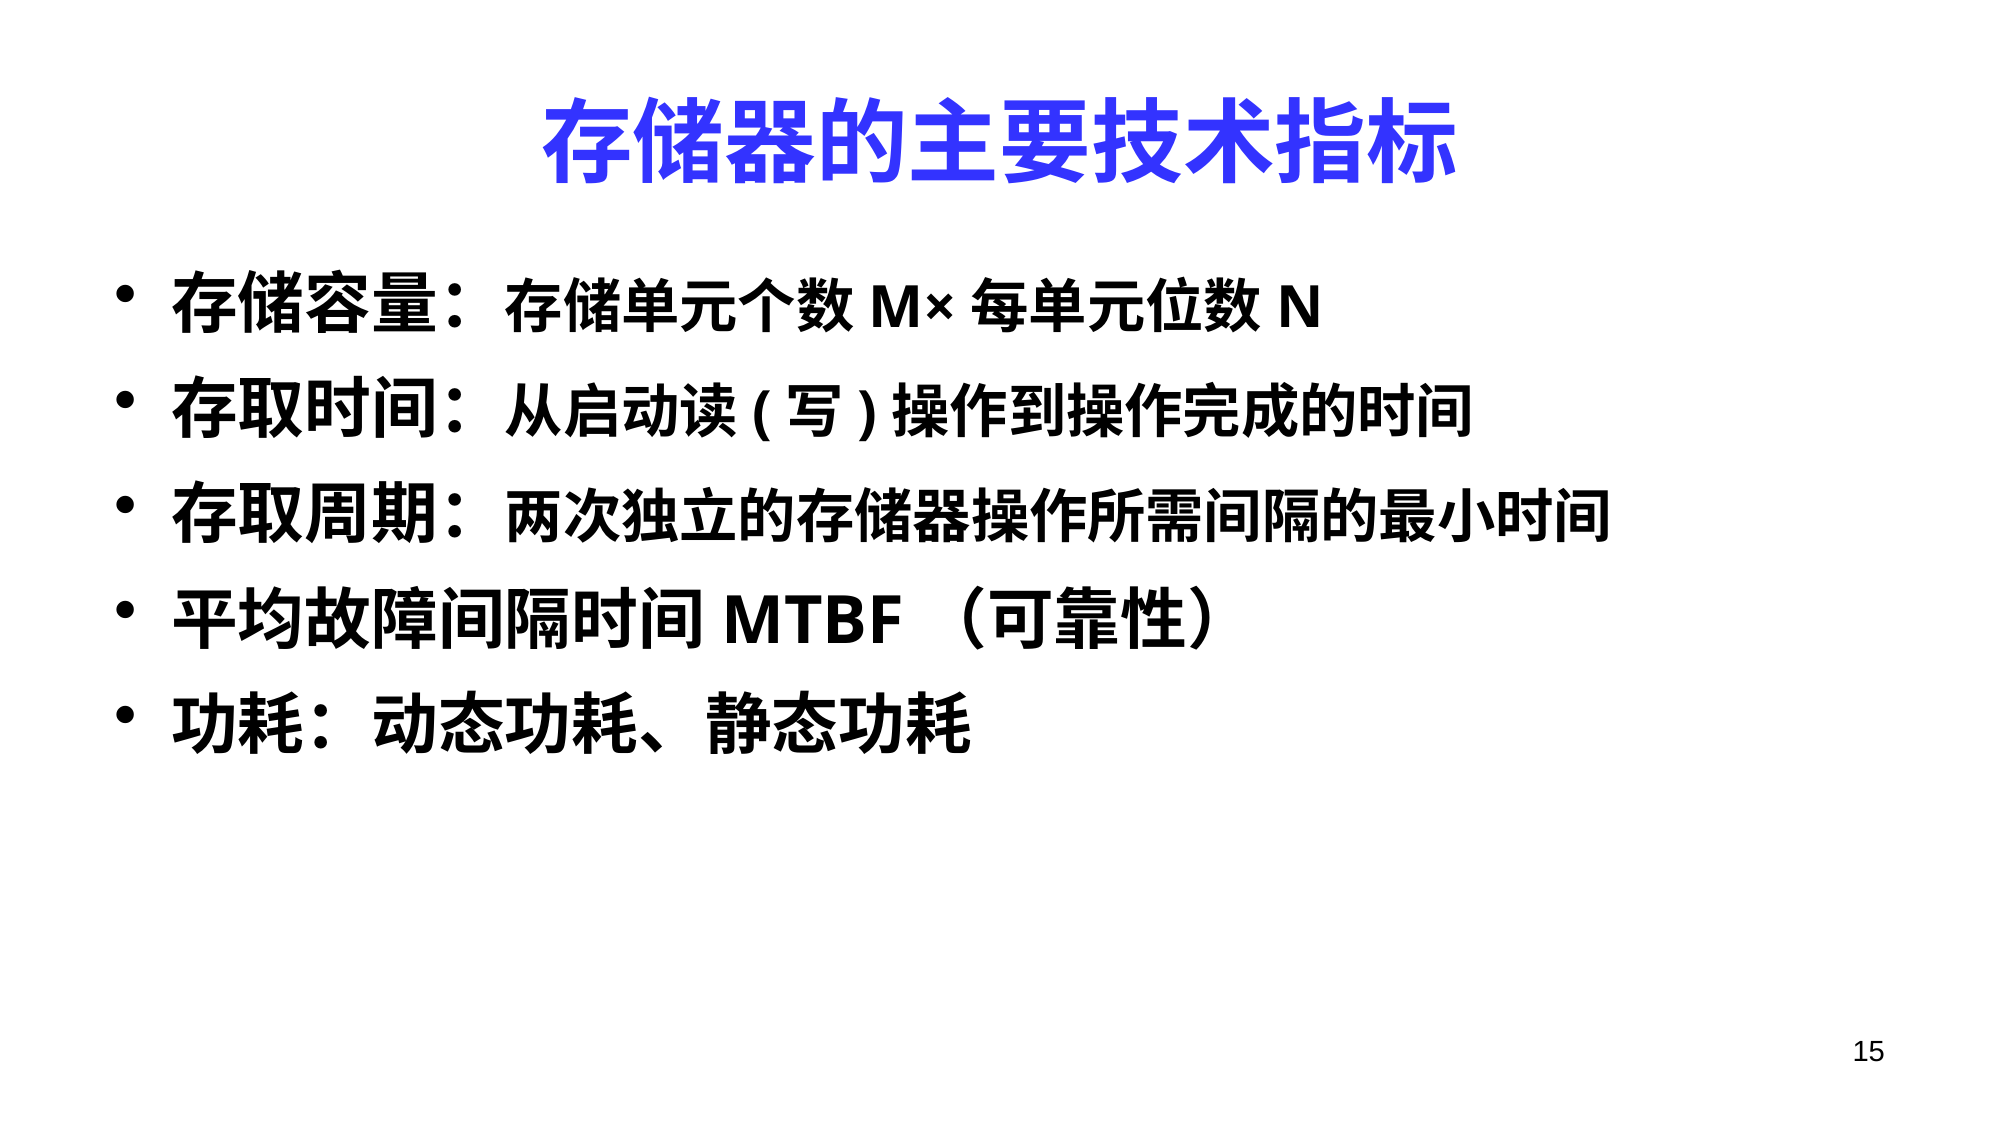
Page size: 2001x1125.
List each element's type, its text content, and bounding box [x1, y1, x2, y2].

list 存储容量：存储单元个数M×每单元位数N 存取时间：从启动读(写)操作到操作完成的时间 存取周期：两次独立的存储器操作所需间隔的最小时间 平均故障间隔时间MTBF（可靠性） 功耗：动态功耗、静态功耗 [99, 262, 1946, 894]
slide_number 15 [1433, 1024, 1901, 1103]
title 存储器的主要技术指标 [99, 44, 1901, 233]
